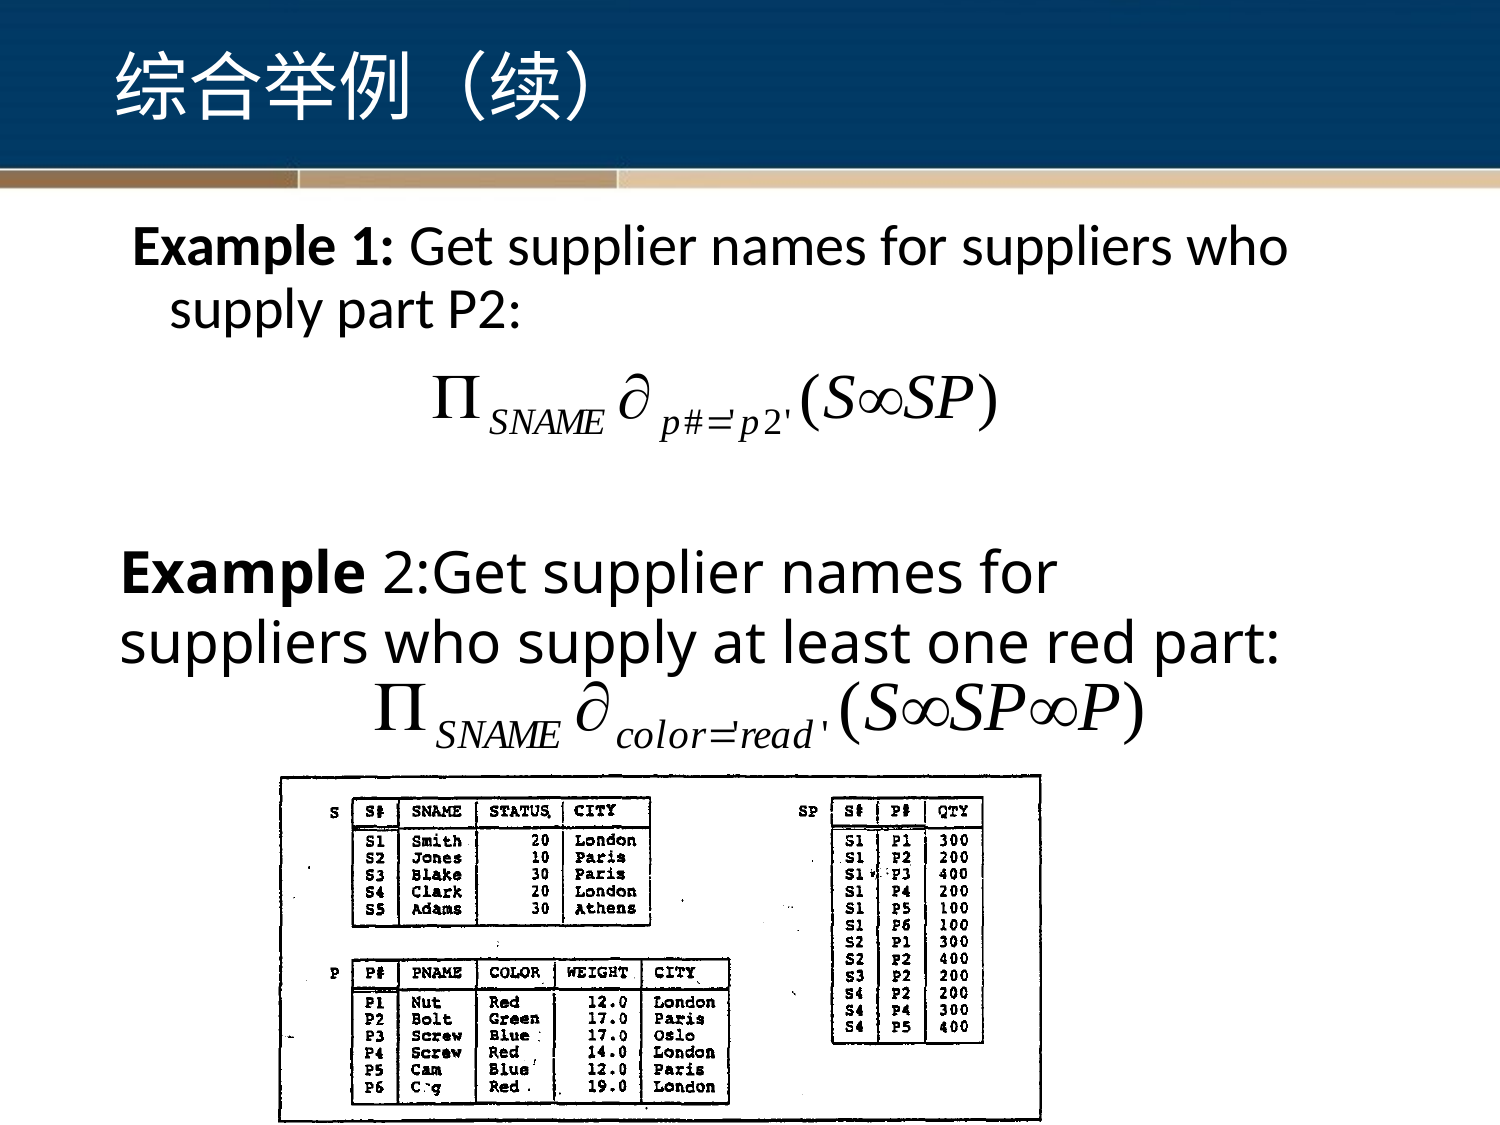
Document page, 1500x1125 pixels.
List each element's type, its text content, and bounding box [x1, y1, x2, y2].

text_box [421, 354, 1007, 456]
text_box Example 2:Get supplier names for suppliers who supply at least one red part: [104, 527, 1324, 683]
picture [0, 0, 1500, 1125]
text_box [363, 660, 1159, 766]
list Example 1: Get supplier names for suppliers who supply part P2: [117, 208, 1405, 548]
text_box 综合举例（续） [98, 42, 1393, 260]
